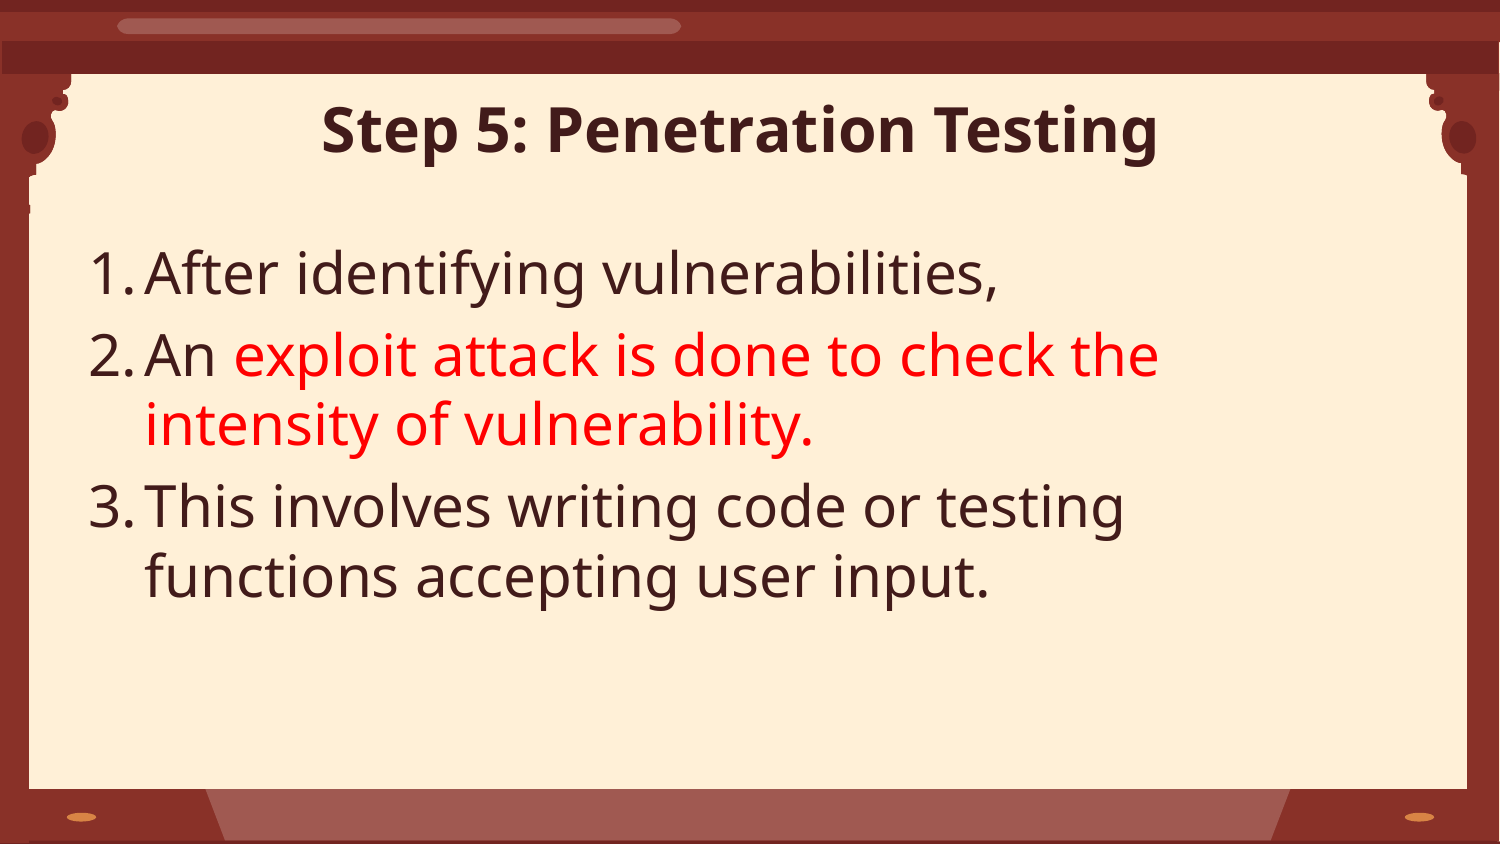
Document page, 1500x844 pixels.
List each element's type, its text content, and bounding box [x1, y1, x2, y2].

list After identifying vulnerabilities, An exploit attack is done to check the intensity of vulnerability. This involves writing code or testing functions accepting user input. [88, 236, 1352, 824]
title Step 5: Penetration Testing [118, 88, 1382, 167]
